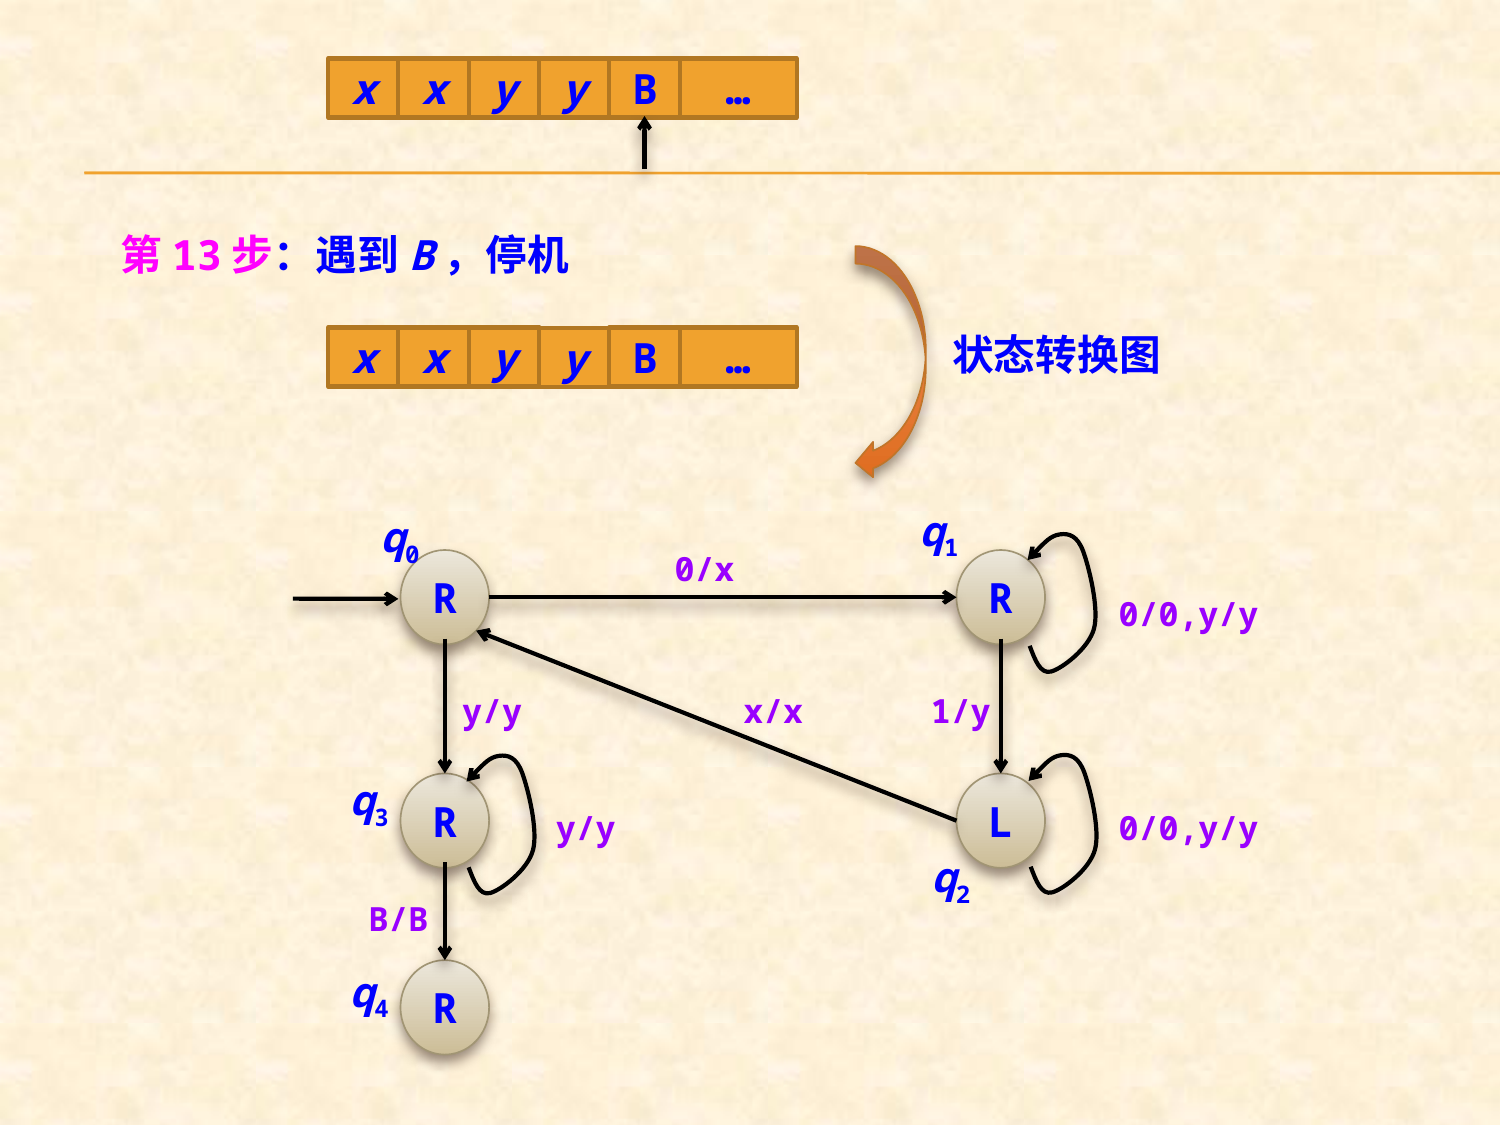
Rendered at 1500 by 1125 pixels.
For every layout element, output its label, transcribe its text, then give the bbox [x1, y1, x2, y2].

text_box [327, 58, 798, 170]
text_box [854, 245, 927, 478]
picture [0, 0, 1500, 1125]
text_box 状态转换图 [937, 321, 1207, 386]
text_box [292, 496, 1292, 1055]
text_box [105, 221, 798, 388]
